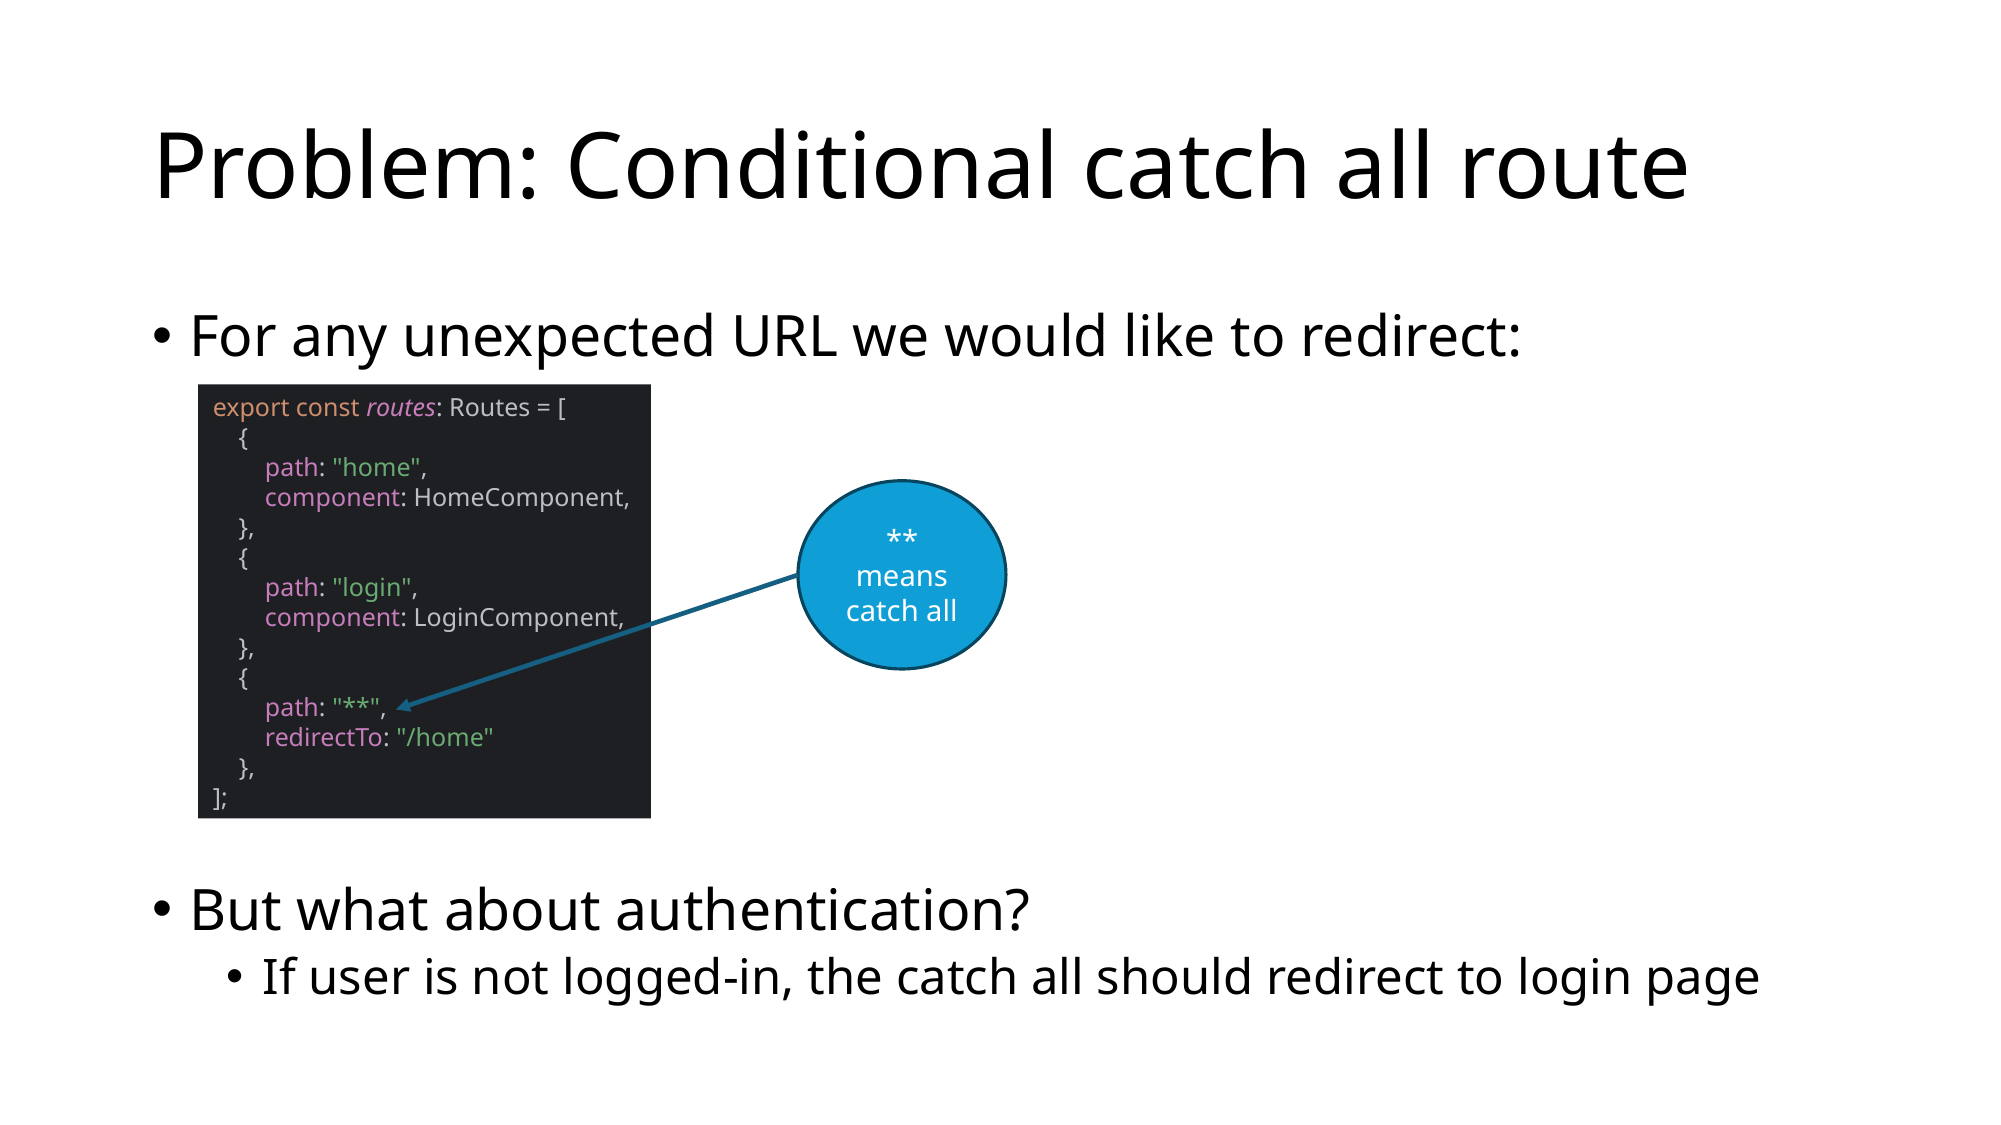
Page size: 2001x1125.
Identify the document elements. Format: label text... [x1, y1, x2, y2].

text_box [395, 574, 799, 710]
text_box export const routes: Routes = [ { path: "home", component: HomeComponent, }, { path: "login", component: LoginComponent, }, { path: "**", redirectTo: "/home" }, ]; [198, 384, 651, 819]
text_box ** means catch all [796, 479, 1008, 671]
list For any unexpected URL we would like to redirect: But what about authentication? If user is not logged-in, the catch all should redirect to login page [137, 299, 1863, 1014]
title Problem: Conditional catch all route [137, 59, 1863, 278]
